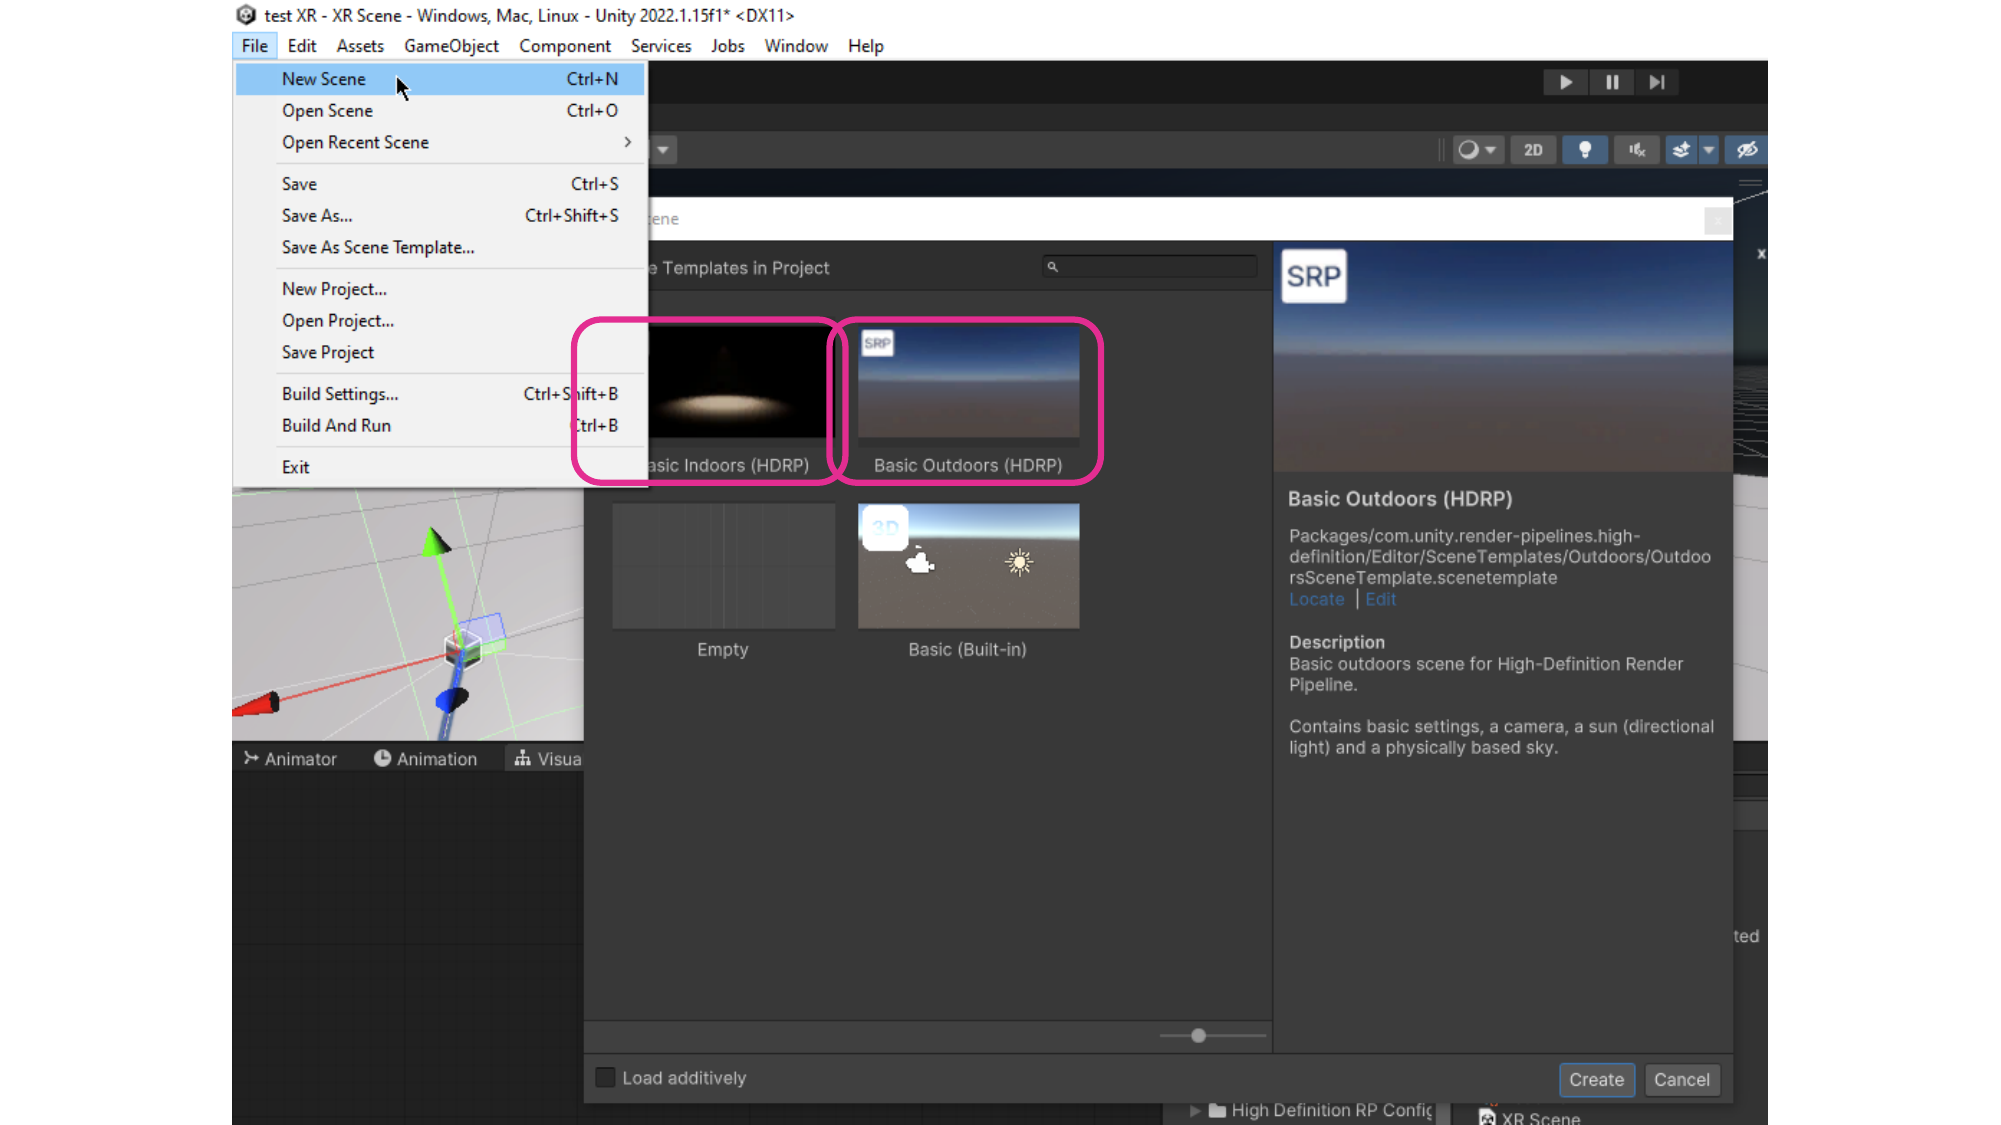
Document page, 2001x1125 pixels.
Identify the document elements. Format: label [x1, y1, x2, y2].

picture [231, 0, 1768, 1125]
